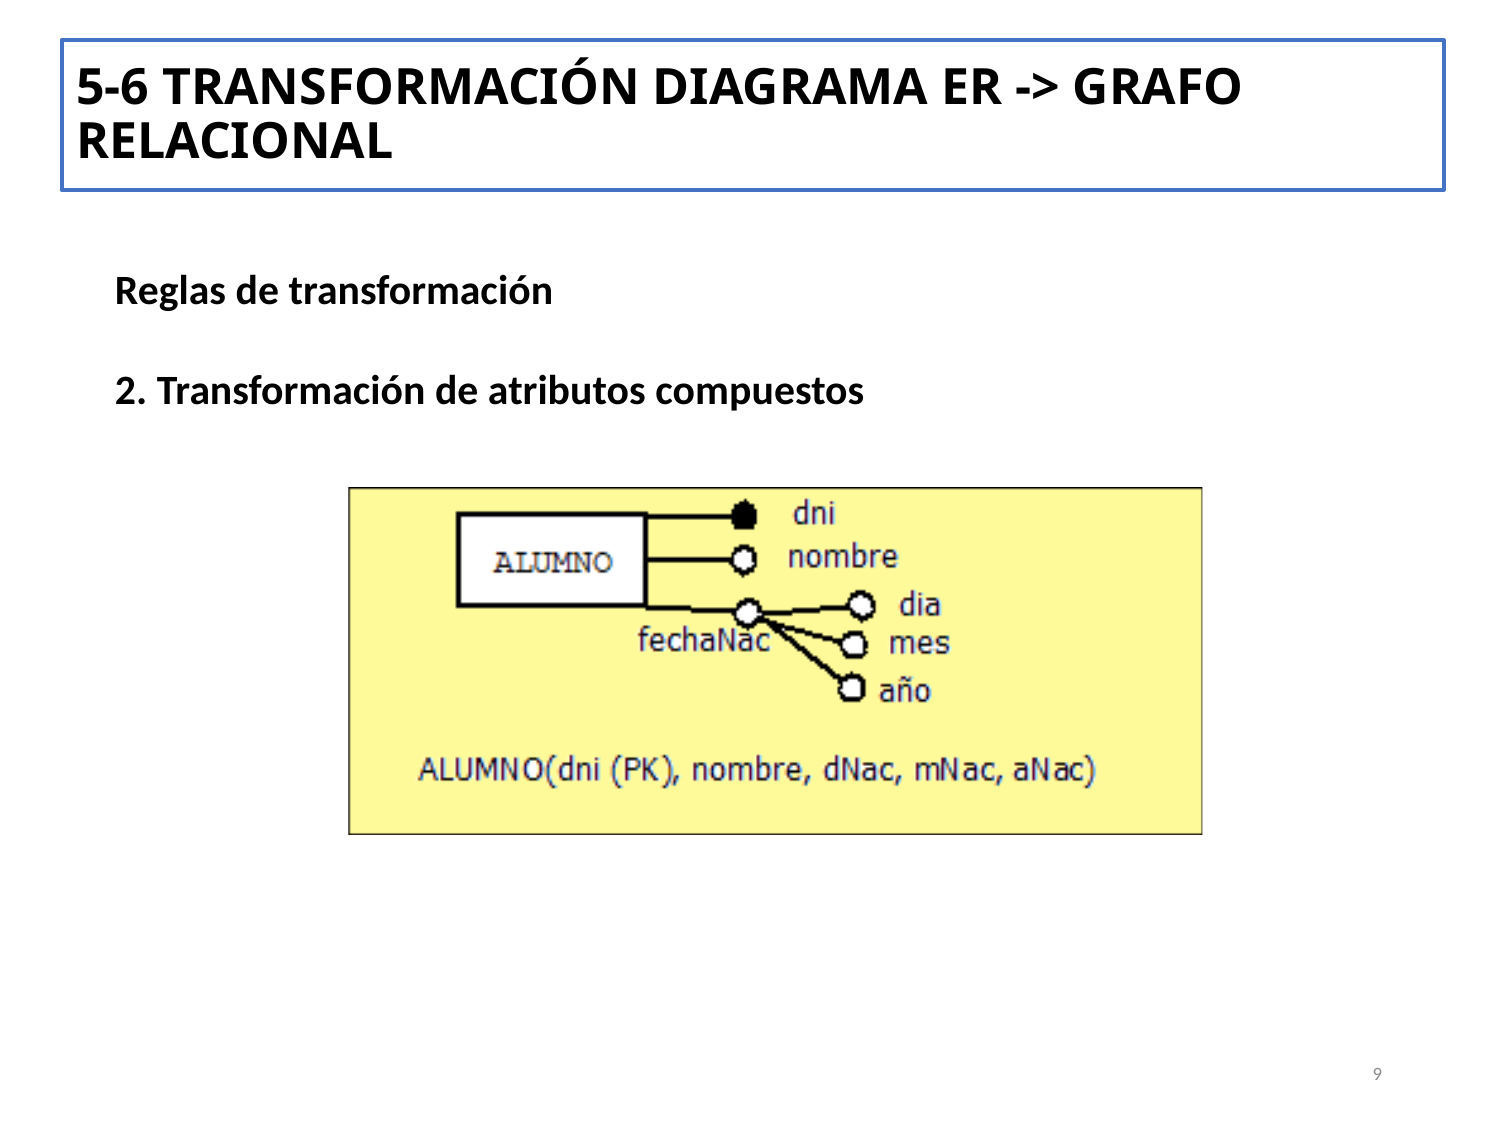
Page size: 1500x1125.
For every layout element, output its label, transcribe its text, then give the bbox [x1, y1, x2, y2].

text_box 9 [1059, 1042, 1397, 1103]
text_box 5-6 TRANSFORMACIÓN DIAGRAMA ER -> GRAFO RELACIONAL [61, 39, 1444, 190]
text_box Reglas de transformación 2. Transformación de atributos compuestos [100, 255, 1397, 421]
picture [348, 487, 1203, 835]
